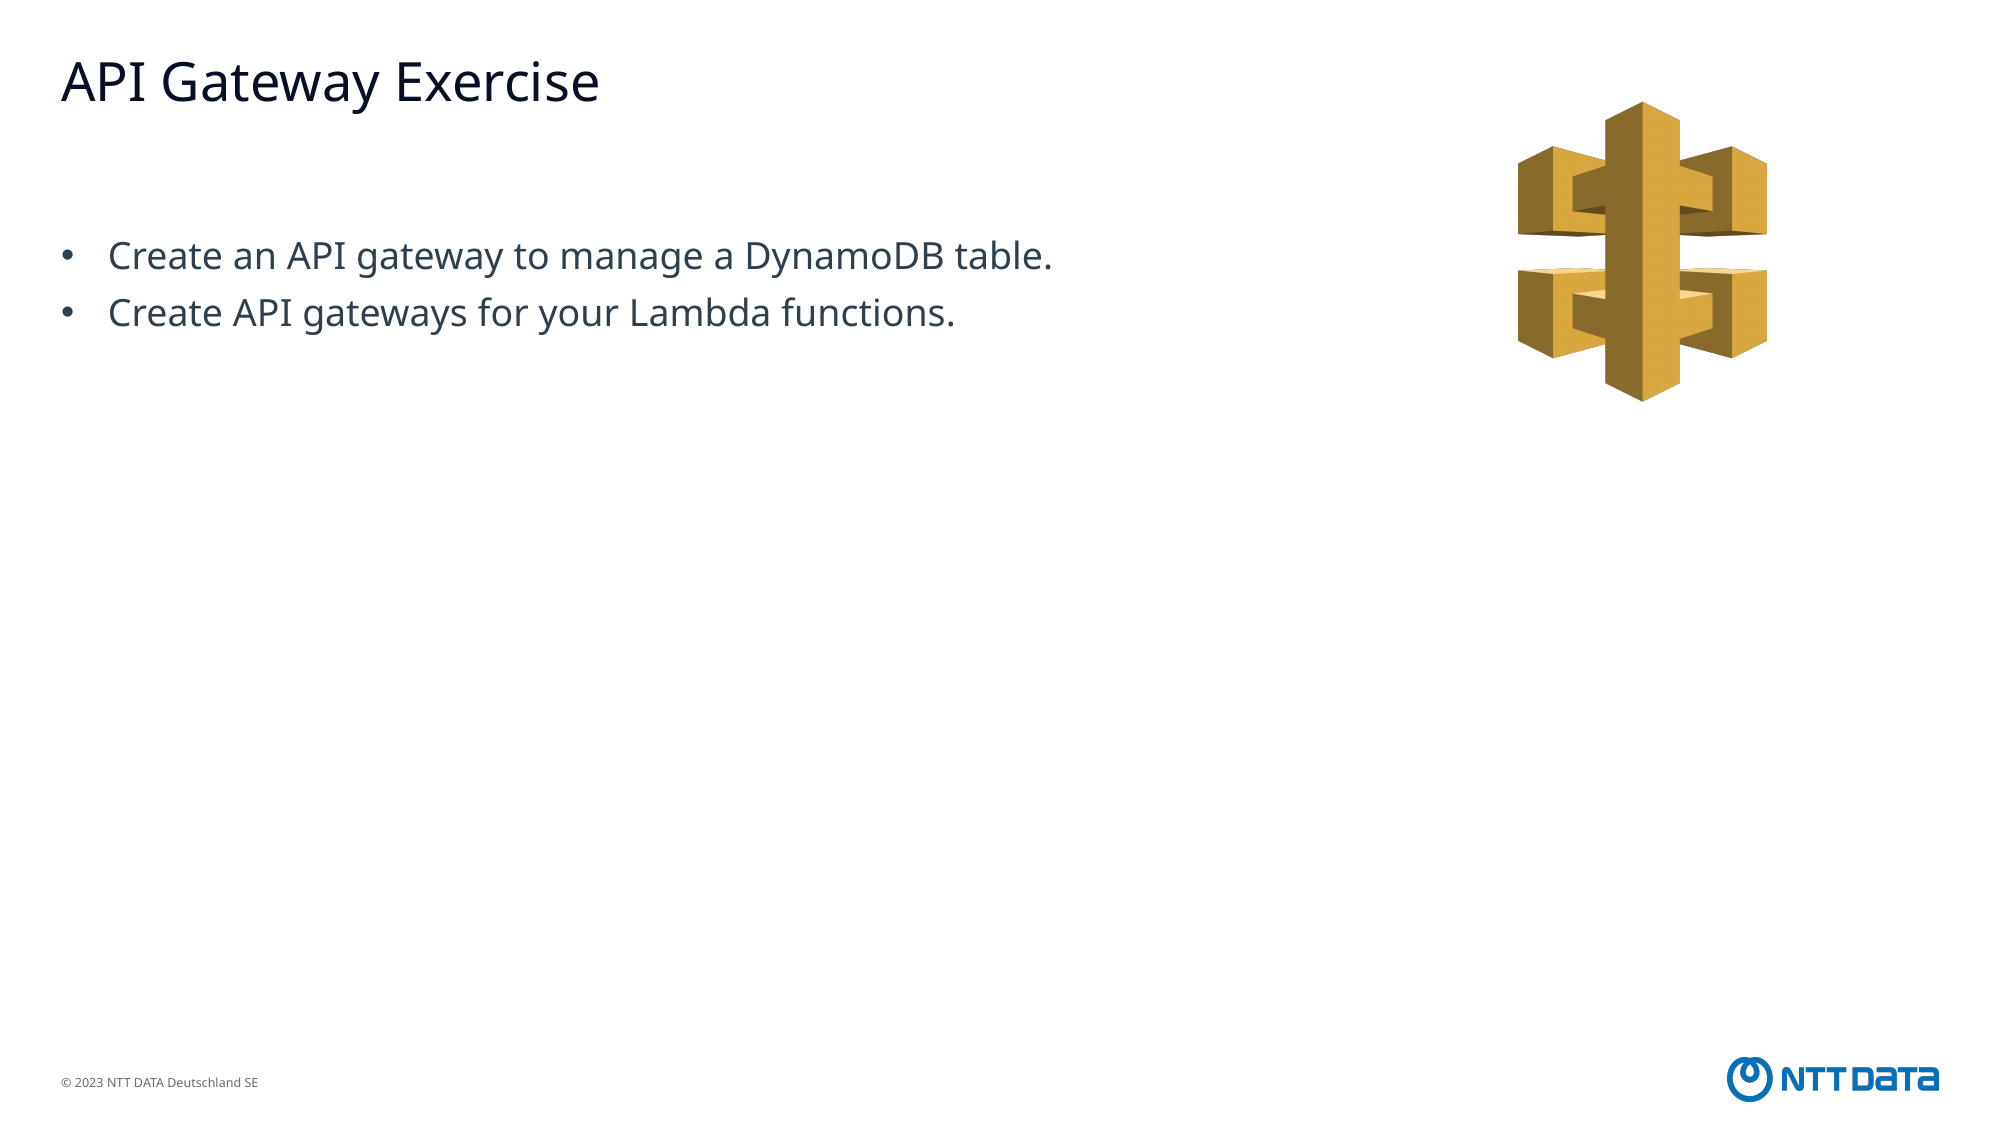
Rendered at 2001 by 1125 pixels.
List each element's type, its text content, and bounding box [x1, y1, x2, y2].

footer © 2023 NTT DATA Deutschland SE [60, 1076, 857, 1092]
title API Gateway Exercise [60, 54, 1940, 185]
picture [1518, 101, 1767, 402]
text_box Create an API gateway to manage a DynamoDB table. Create API gateways for your Lambda functions. [60, 231, 1940, 1024]
picture [1727, 1057, 1939, 1102]
